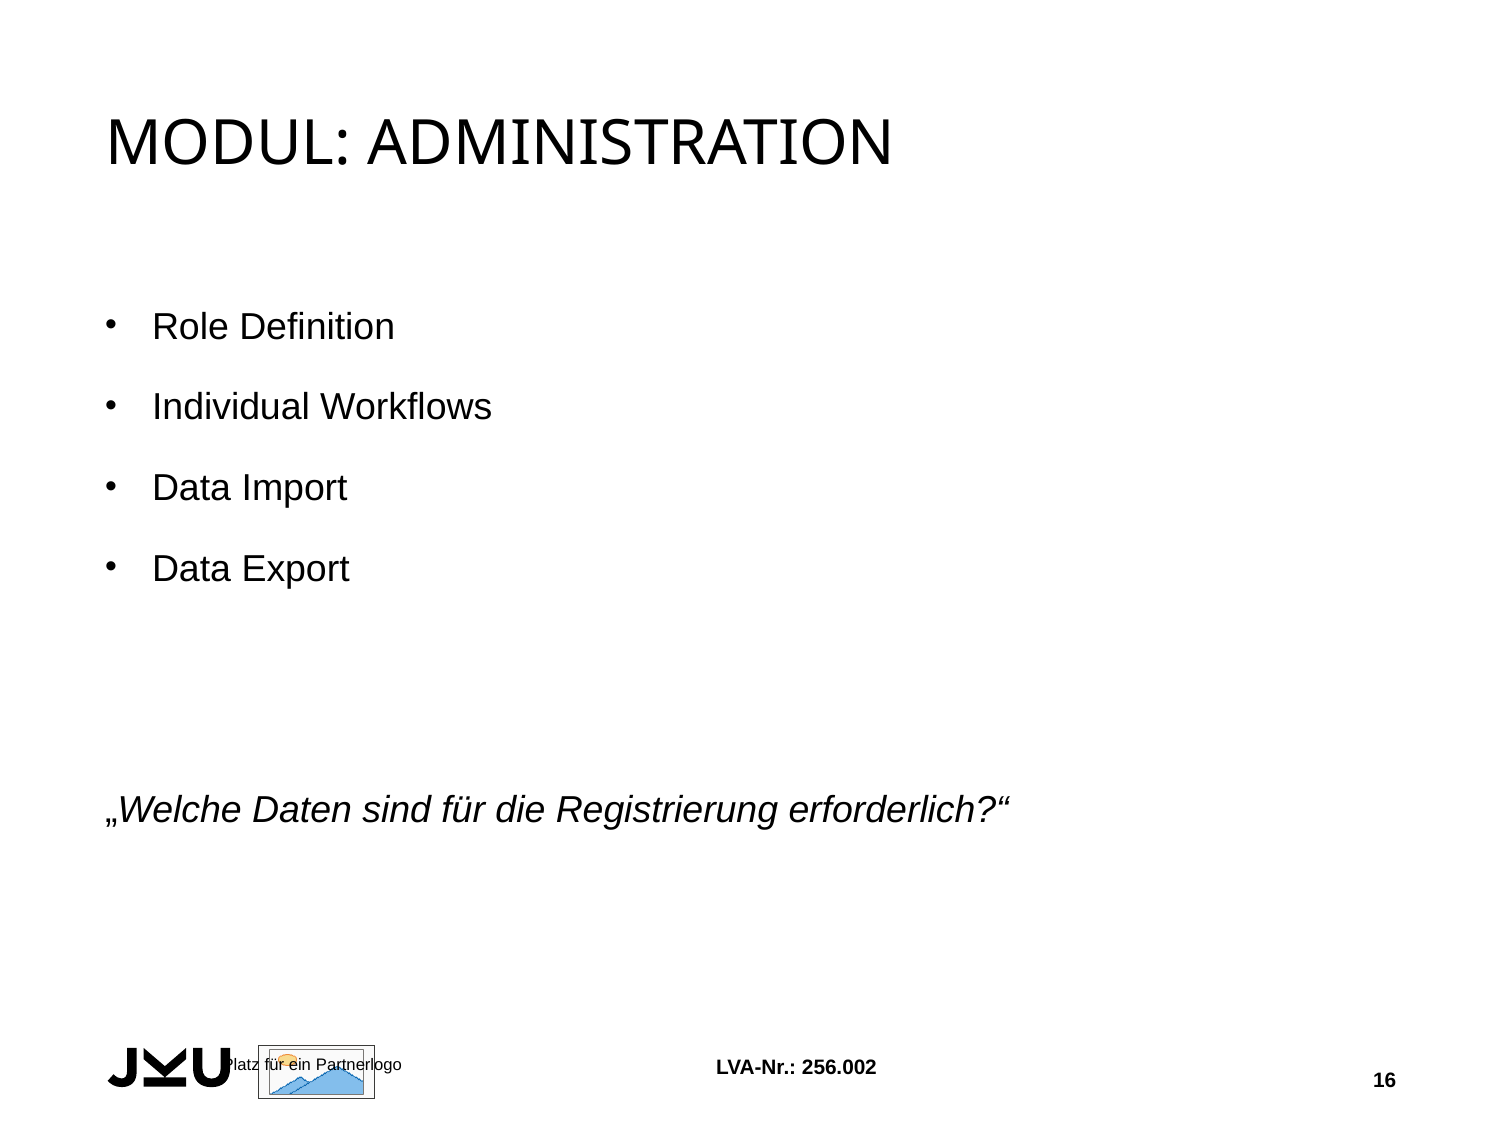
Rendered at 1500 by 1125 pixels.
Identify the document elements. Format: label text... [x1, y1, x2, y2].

slide_number 16 [1326, 1049, 1412, 1109]
list Role Definition Individual Workflows Data Import Data Export „Welche Daten sind für die Registrierung erforderlich?“ [90, 291, 1393, 1018]
title Modul: ADMINISTRATION [90, 106, 1393, 261]
picture [254, 1042, 380, 1101]
footer LVA-Nr.: 256.002 [701, 1049, 1208, 1109]
